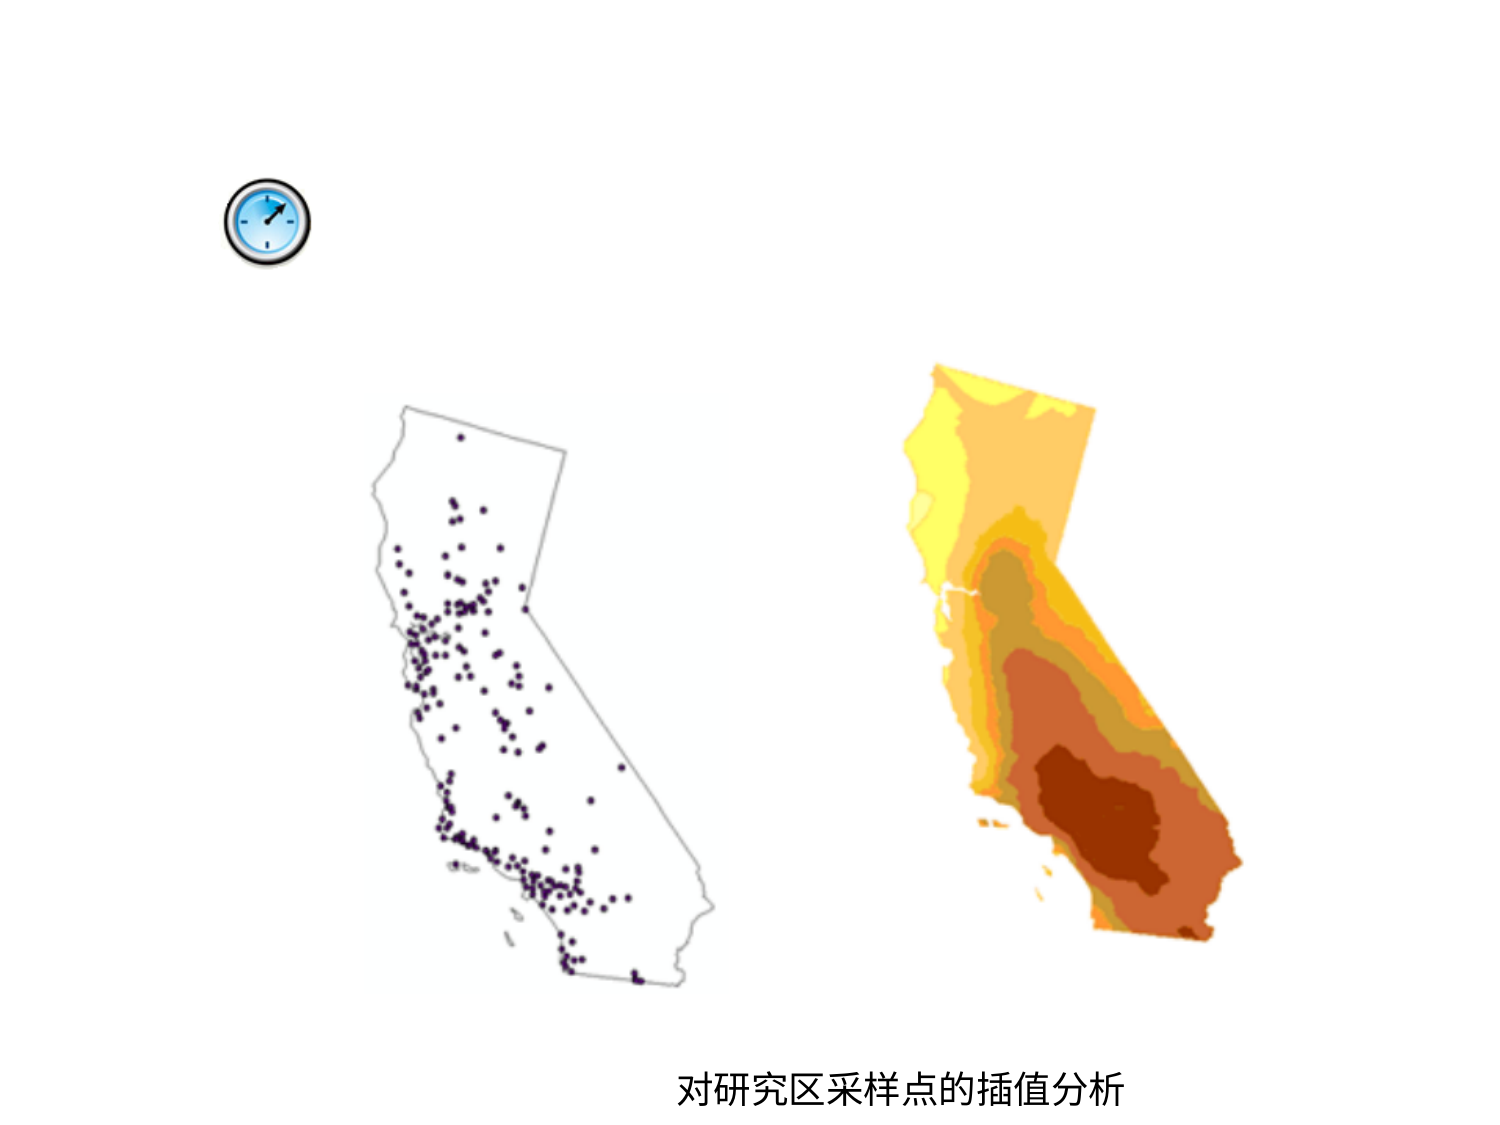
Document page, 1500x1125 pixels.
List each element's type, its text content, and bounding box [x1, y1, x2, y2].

text_box 对研究区采样点的插值分析 [661, 1058, 1142, 1119]
picture [218, 172, 316, 273]
picture [856, 337, 1284, 967]
picture [298, 364, 731, 1009]
